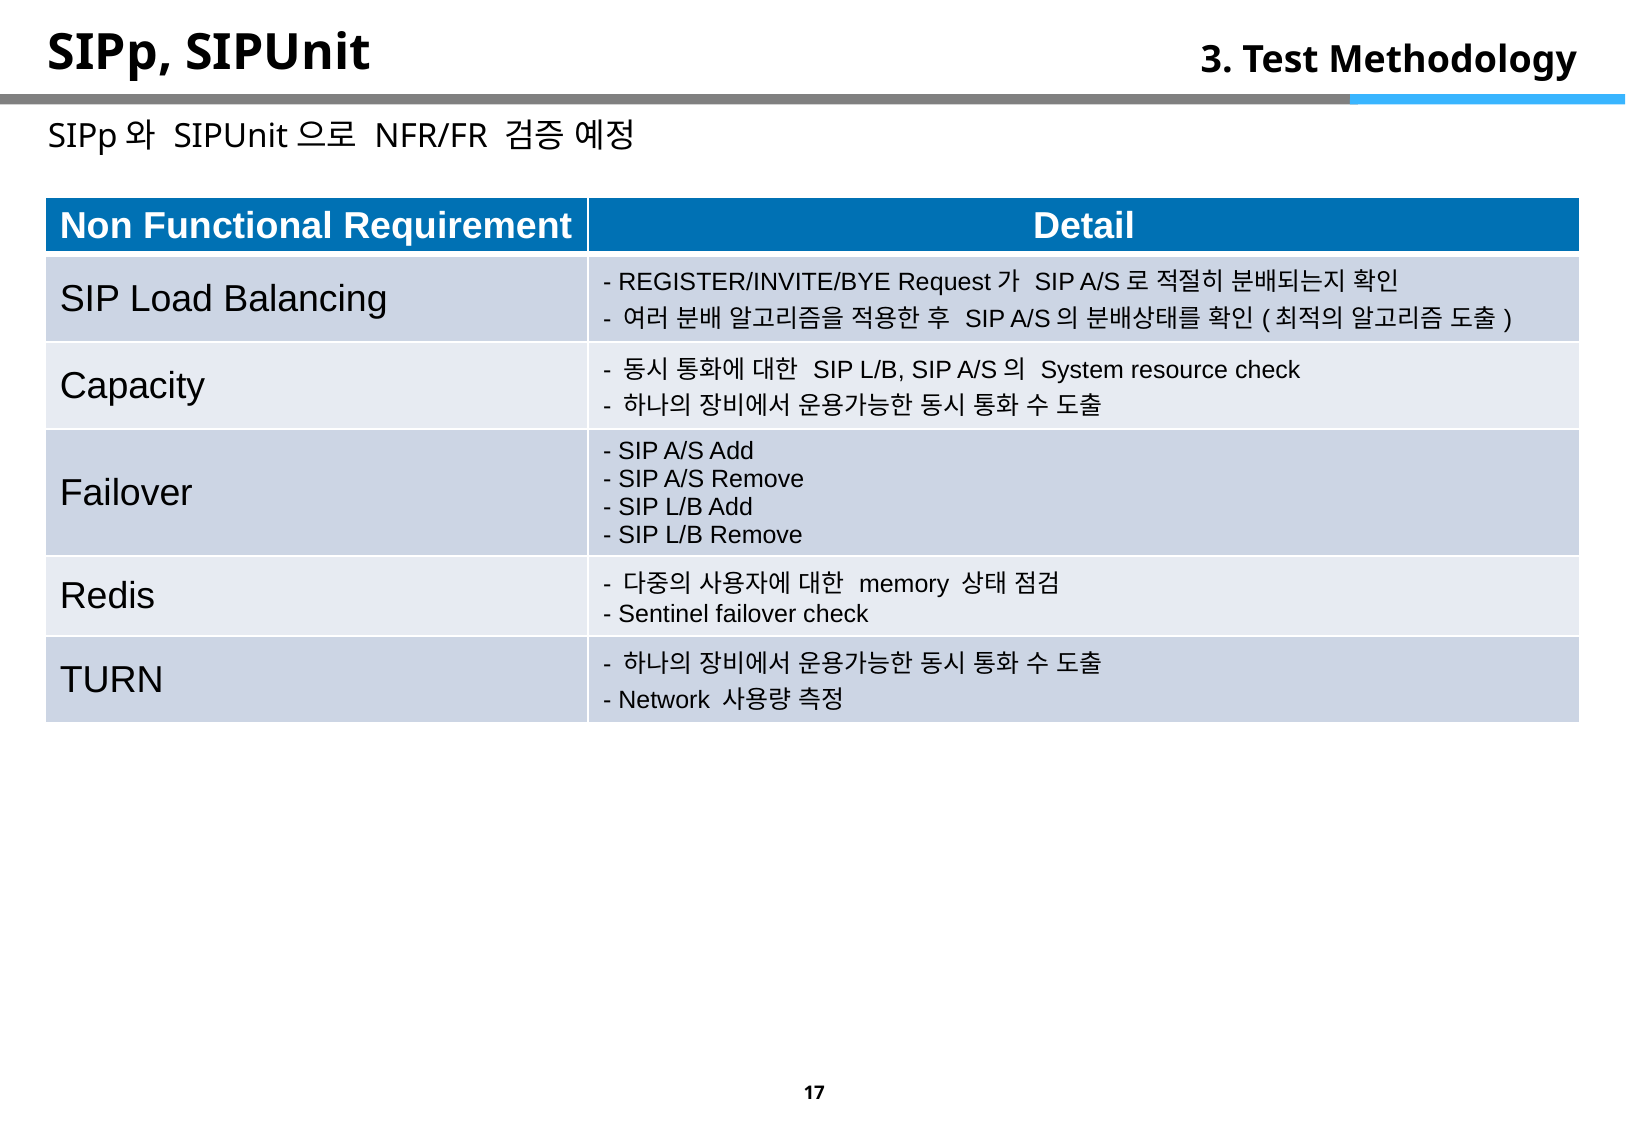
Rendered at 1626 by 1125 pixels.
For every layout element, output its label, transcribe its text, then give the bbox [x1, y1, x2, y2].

table_cell Redis [46, 557, 587, 635]
table_cell Failover [46, 430, 587, 555]
table_header Detail [589, 198, 1579, 251]
table_cell - 동시 통화에 대한 SIP L/B, SIP A/S의 System resource check - 하나의 장비에서 운용가능한 동시 통화 수 도출 [589, 343, 1579, 428]
table_header Non Functional Requirement [46, 198, 587, 251]
table_cell Capacity [46, 343, 587, 428]
table_cell - 하나의 장비에서 운용가능한 동시 통화 수 도출 - Network 사용량 측정 [589, 637, 1579, 722]
table_cell SIP Load Balancing [46, 257, 587, 341]
title SIPp, SIPUnit [32, 10, 825, 89]
list SIPp와 SIPUnit으로 NFR/FR 검증 예정 [32, 111, 1579, 209]
table_cell - SIP A/S Add - SIP A/S Remove - SIP L/B Add - SIP L/B Remove [589, 430, 1579, 555]
table_cell - 다중의 사용자에 대한 memory 상태 점검 - Sentinel failover check [589, 557, 1579, 635]
table_cell - REGISTER/INVITE/BYE Request가 SIP A/S로 적절히 분배되는지 확인 - 여러 분배 알고리즘을 적용한 후 SIP A/S의 분배상태를 확인(최적의 알고리즘 도출) [589, 257, 1579, 341]
text_box 3. Test Methodology [930, 10, 1593, 88]
table_cell TURN [46, 637, 587, 722]
